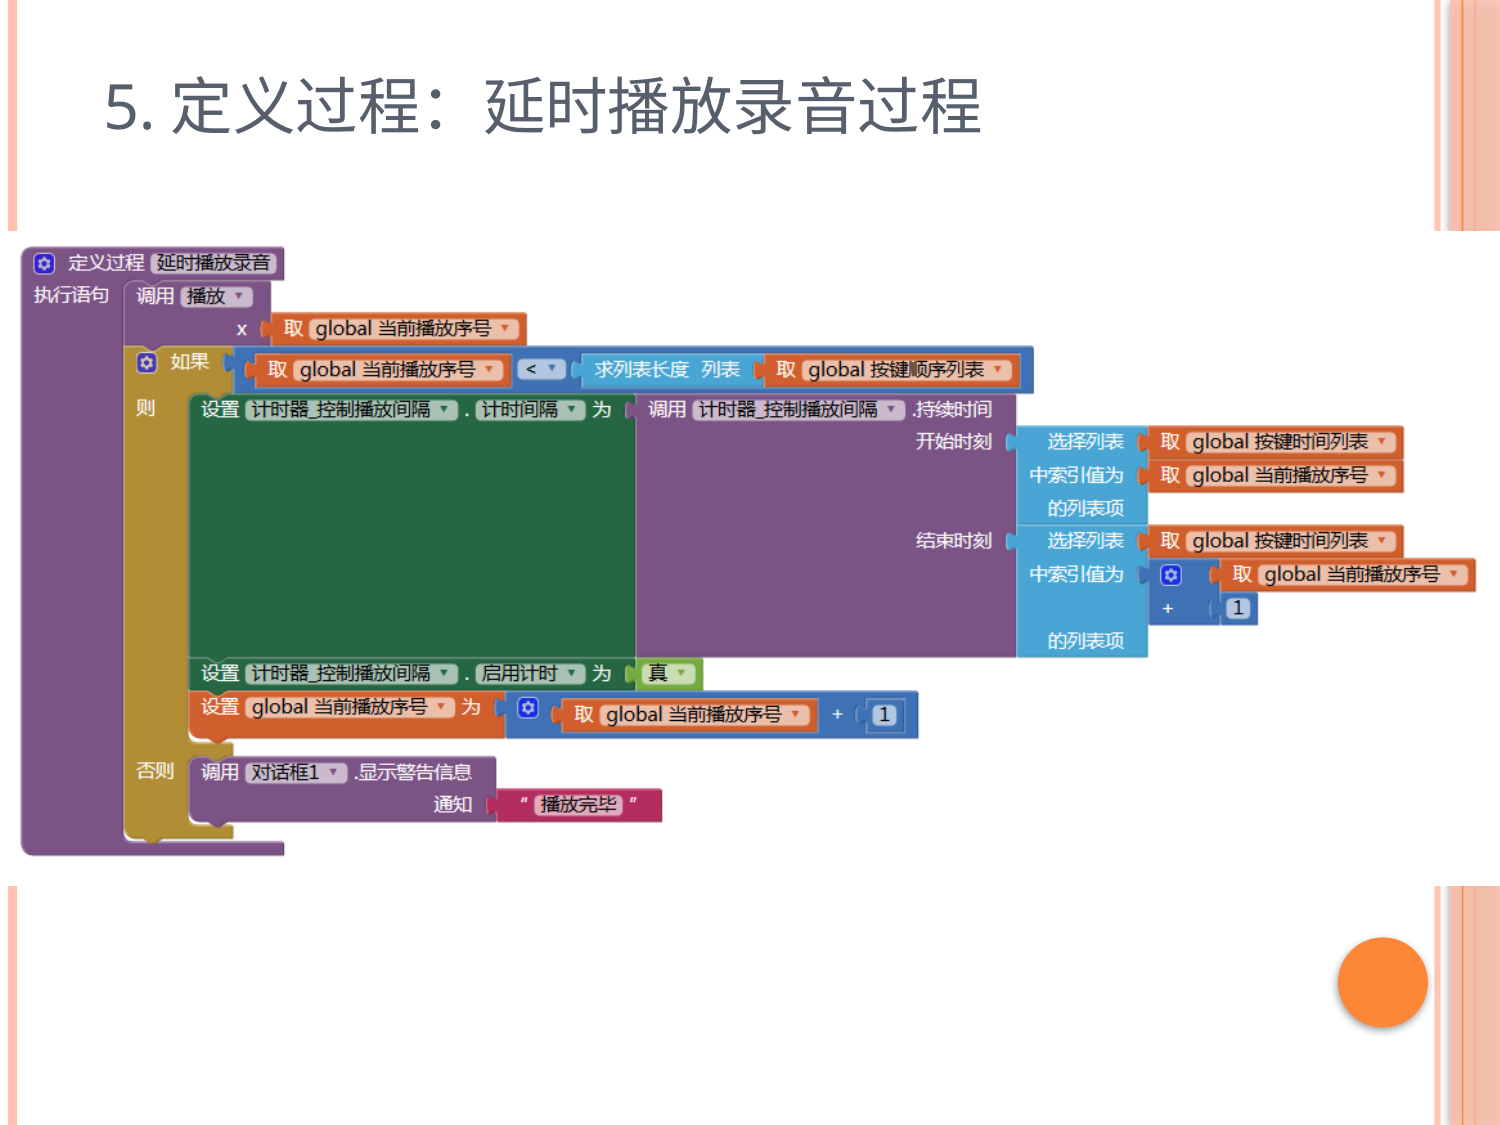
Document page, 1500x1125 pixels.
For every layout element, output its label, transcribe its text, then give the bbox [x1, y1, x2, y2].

picture [0, 231, 1500, 887]
title 5.定义过程：延时播放录音过程 [88, 54, 1277, 150]
